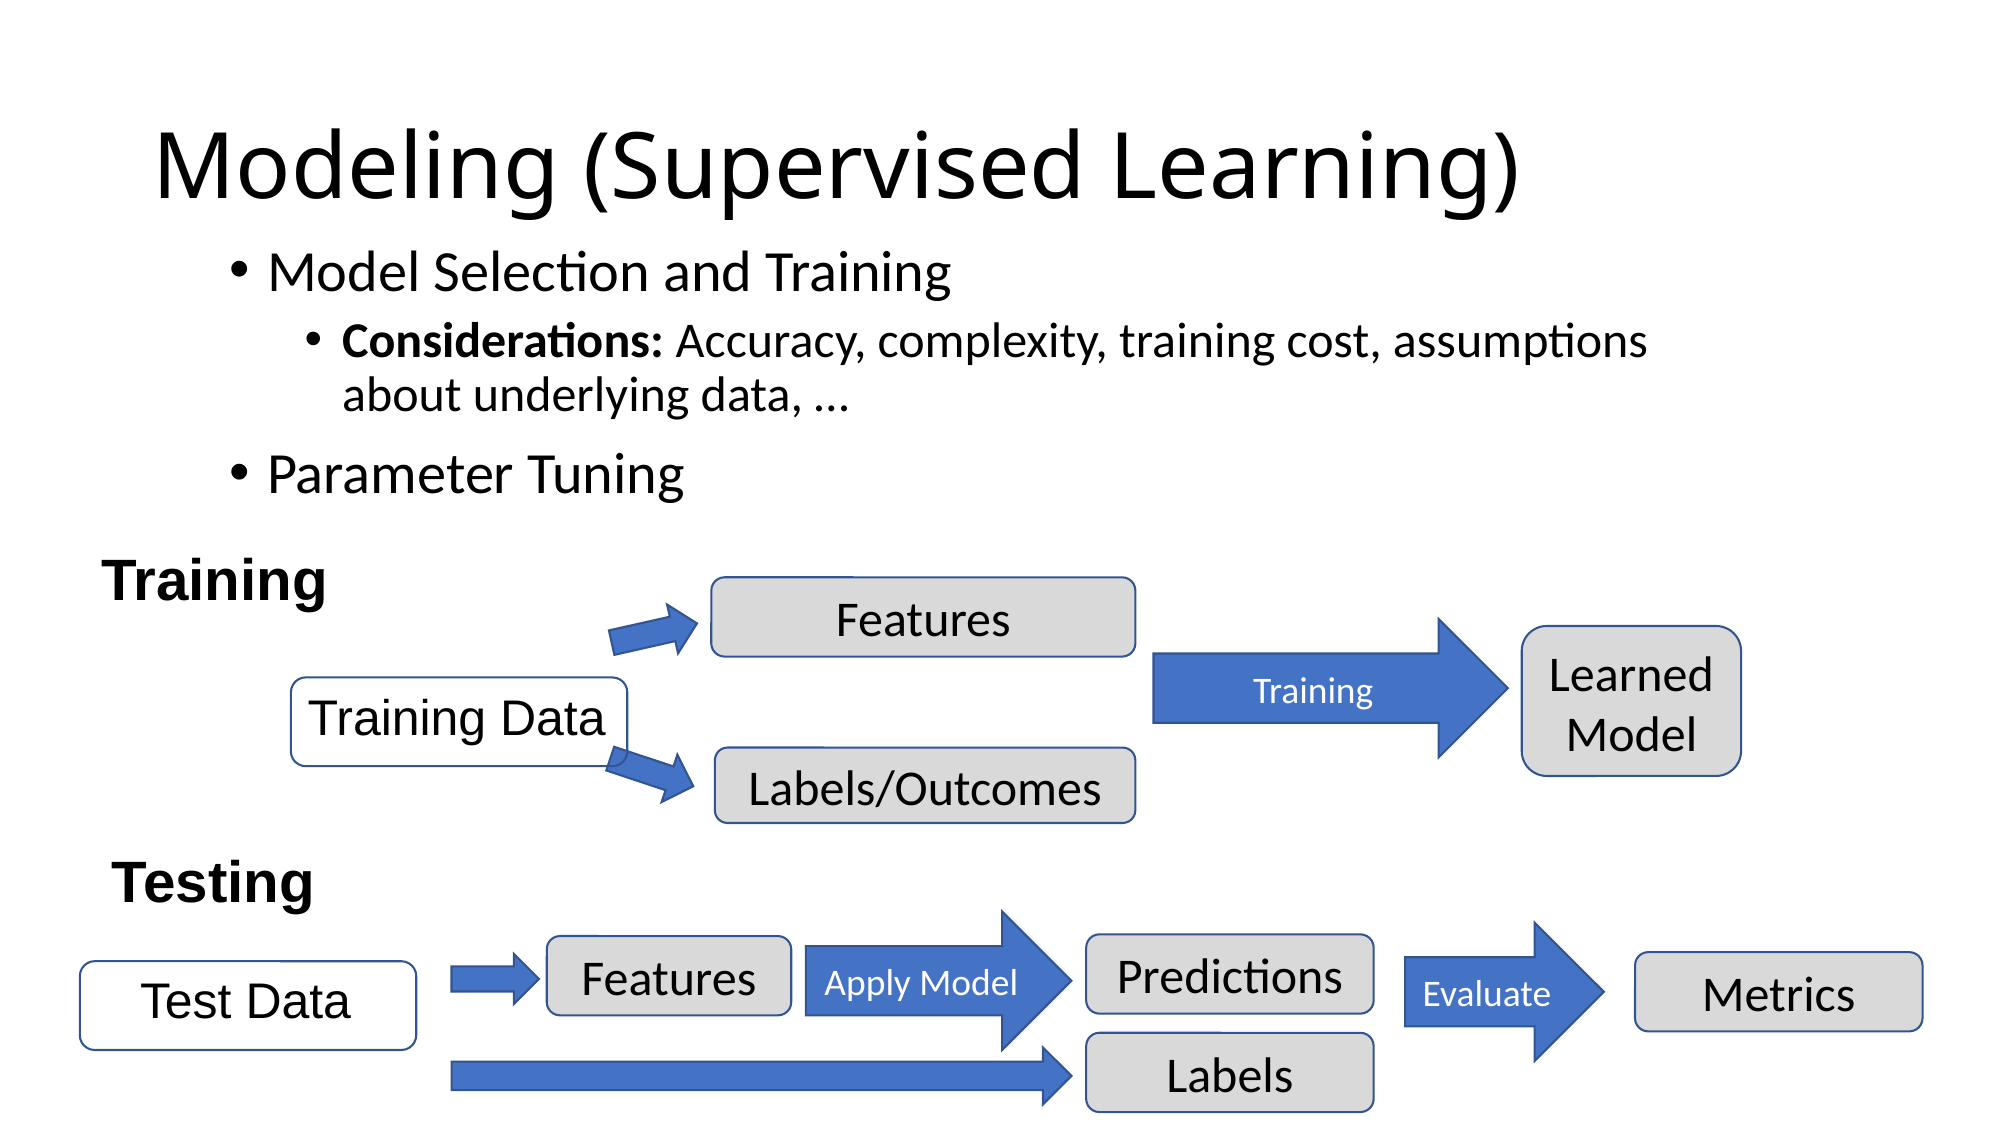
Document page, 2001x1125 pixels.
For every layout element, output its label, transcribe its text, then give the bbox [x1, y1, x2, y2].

text_box Labels [1085, 1031, 1375, 1114]
title Modeling (Supervised Learning) [137, 59, 1863, 278]
text_box Labels/Outcomes [713, 746, 1137, 825]
text_box Testing [97, 836, 330, 922]
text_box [74, 961, 417, 1050]
text_box Apply Model [804, 909, 1073, 1053]
text_box Features [545, 934, 793, 1017]
text_box [607, 602, 699, 657]
text_box Predictions [1085, 933, 1375, 1015]
text_box Features [710, 576, 1137, 658]
text_box Metrics [1633, 951, 1924, 1033]
text_box [450, 1045, 1073, 1107]
text_box [450, 951, 541, 1007]
text_box Learned Model [1520, 624, 1743, 778]
text_box Training [86, 534, 343, 620]
list Model Selection and Training Considerations: Accuracy, complexity, training cost, assumptions about underlying data, … Parameter Tuning [214, 278, 1722, 551]
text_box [285, 677, 628, 767]
text_box [604, 750, 695, 805]
text_box Evaluate [1404, 920, 1606, 1064]
text_box Training [1152, 616, 1510, 760]
